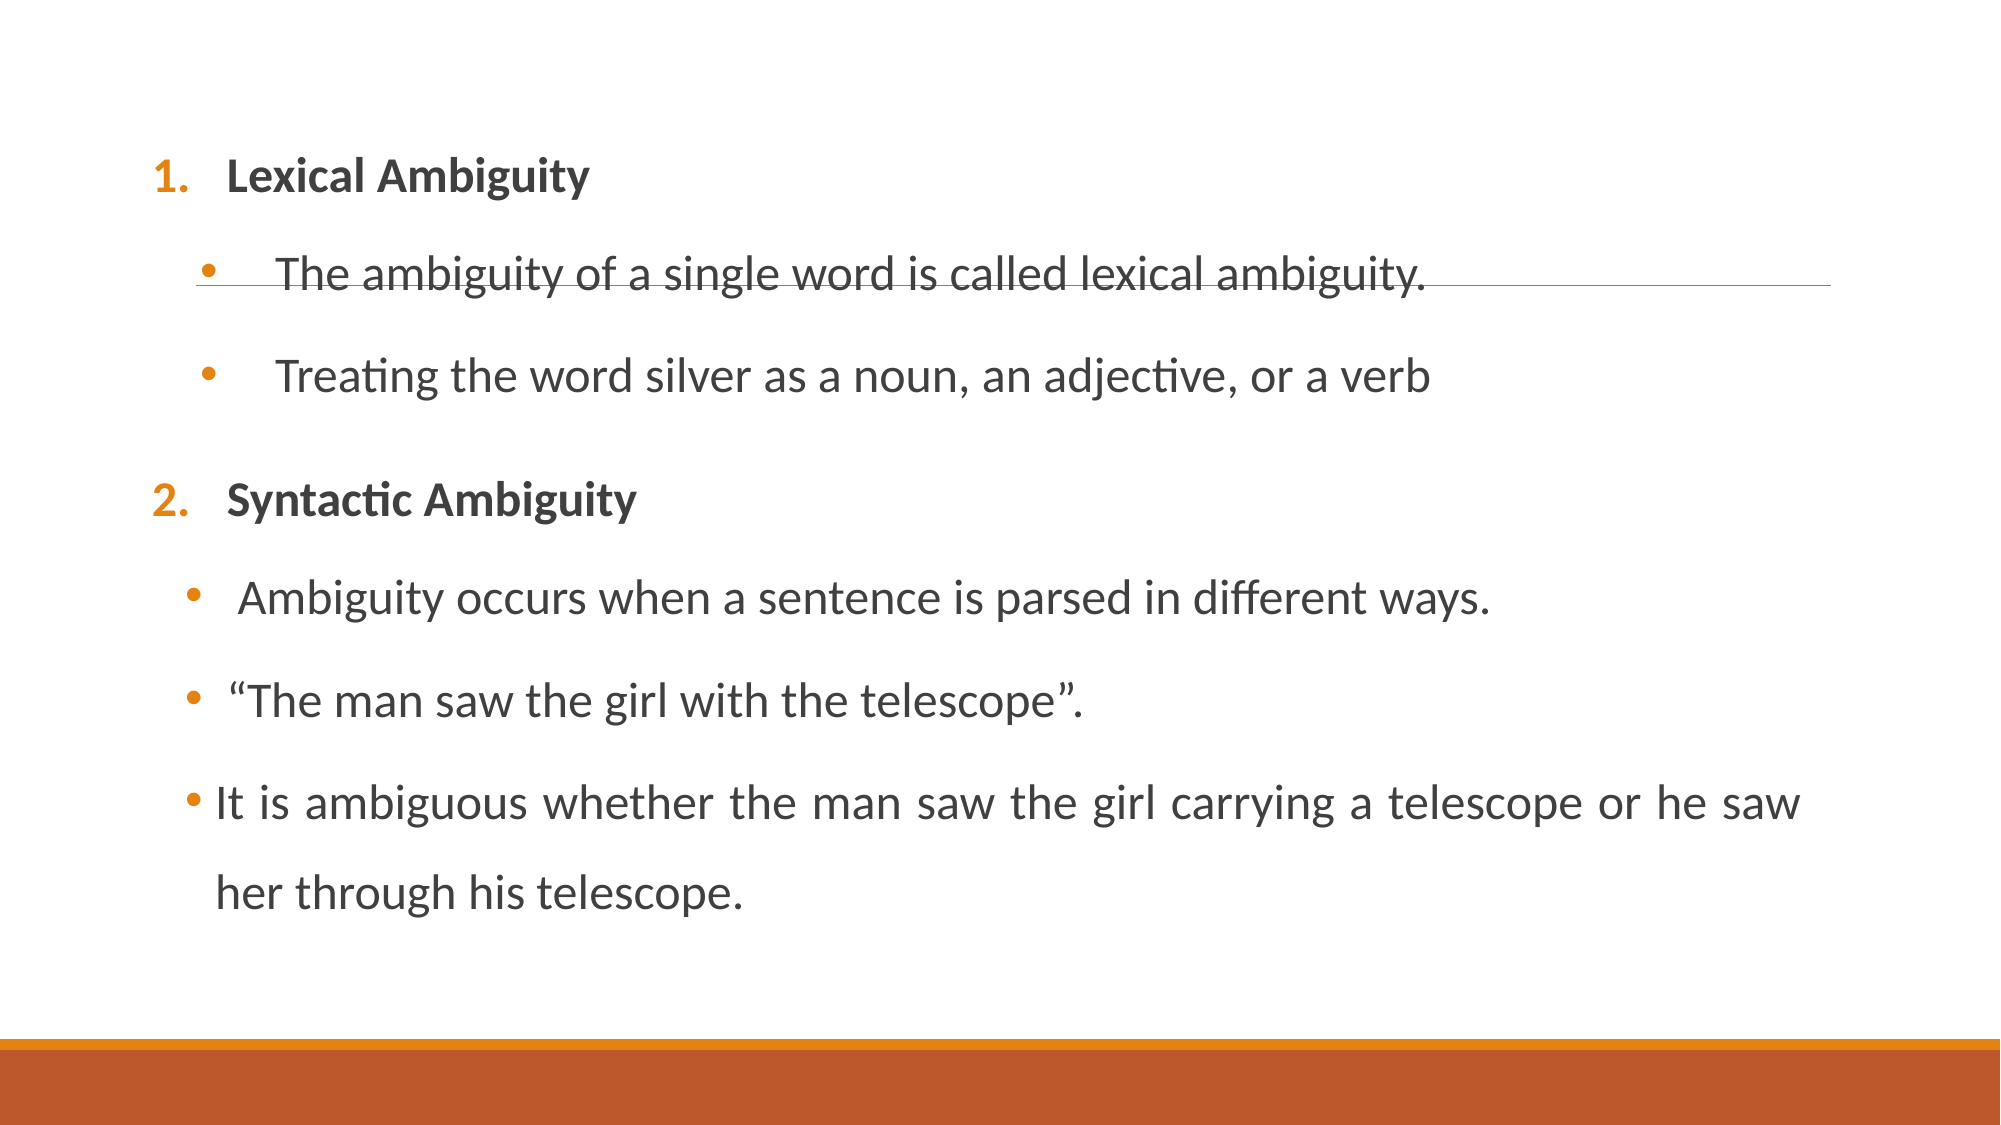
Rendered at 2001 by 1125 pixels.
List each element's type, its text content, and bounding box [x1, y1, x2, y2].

list Lexical Ambiguity The ambiguity of a single word is called lexical ambiguity. Treating the word silver as a noun, an adjective, or a verb Syntactic Ambiguity Ambiguity occurs when a sentence is parsed in different ways. “The man saw the girl with the telescope”. It is ambiguous whether the man saw the girl carrying a telescope or he saw her through his telescope. [151, 104, 1802, 1021]
